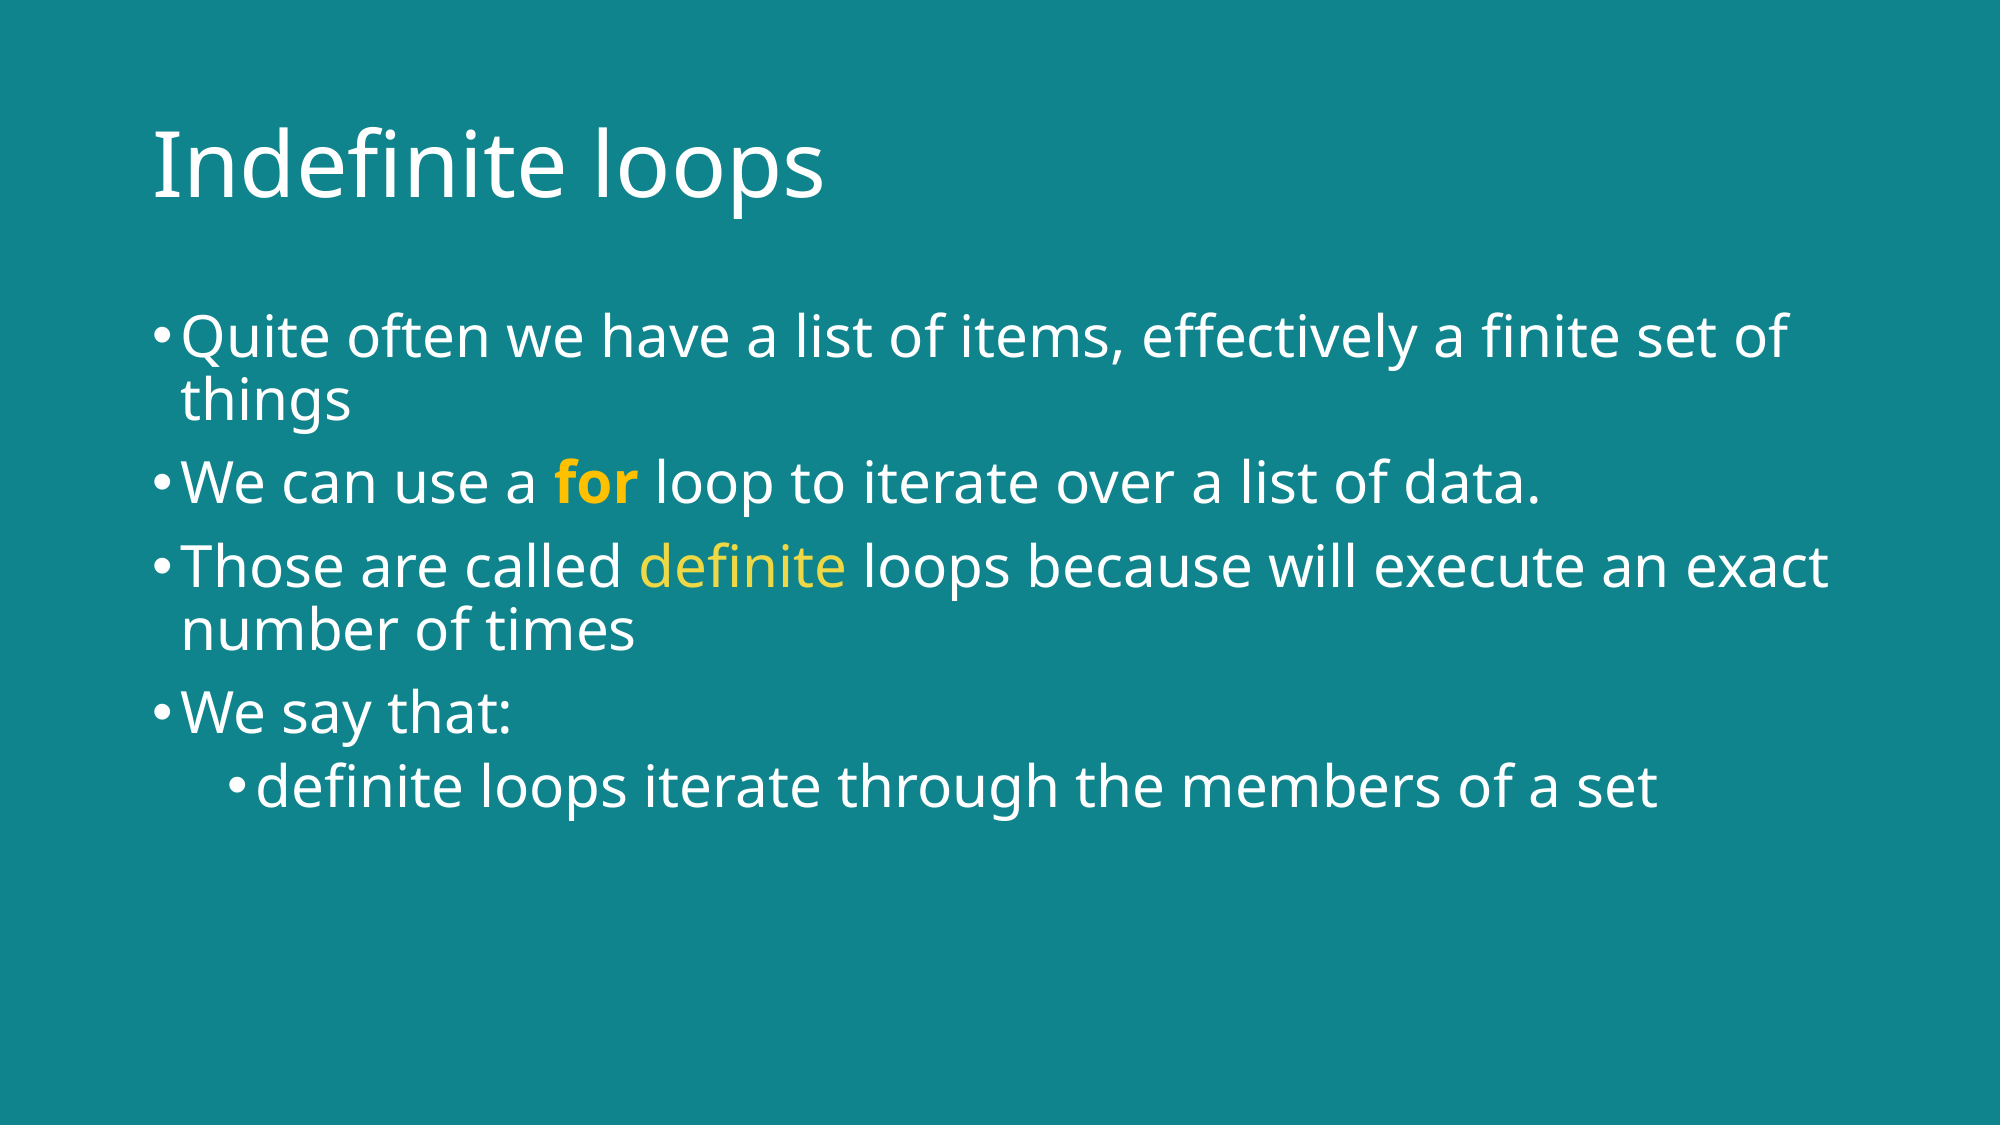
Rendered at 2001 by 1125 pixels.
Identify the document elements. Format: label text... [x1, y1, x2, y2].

list Quite often we have a list of items, effectively a finite set of things We can use a for loop to iterate over a list of data. Those are called definite loops because will execute an exact number of times We say that: definite loops iterate through the members of a set [137, 299, 1862, 908]
title Indefinite loops [137, 59, 1862, 277]
